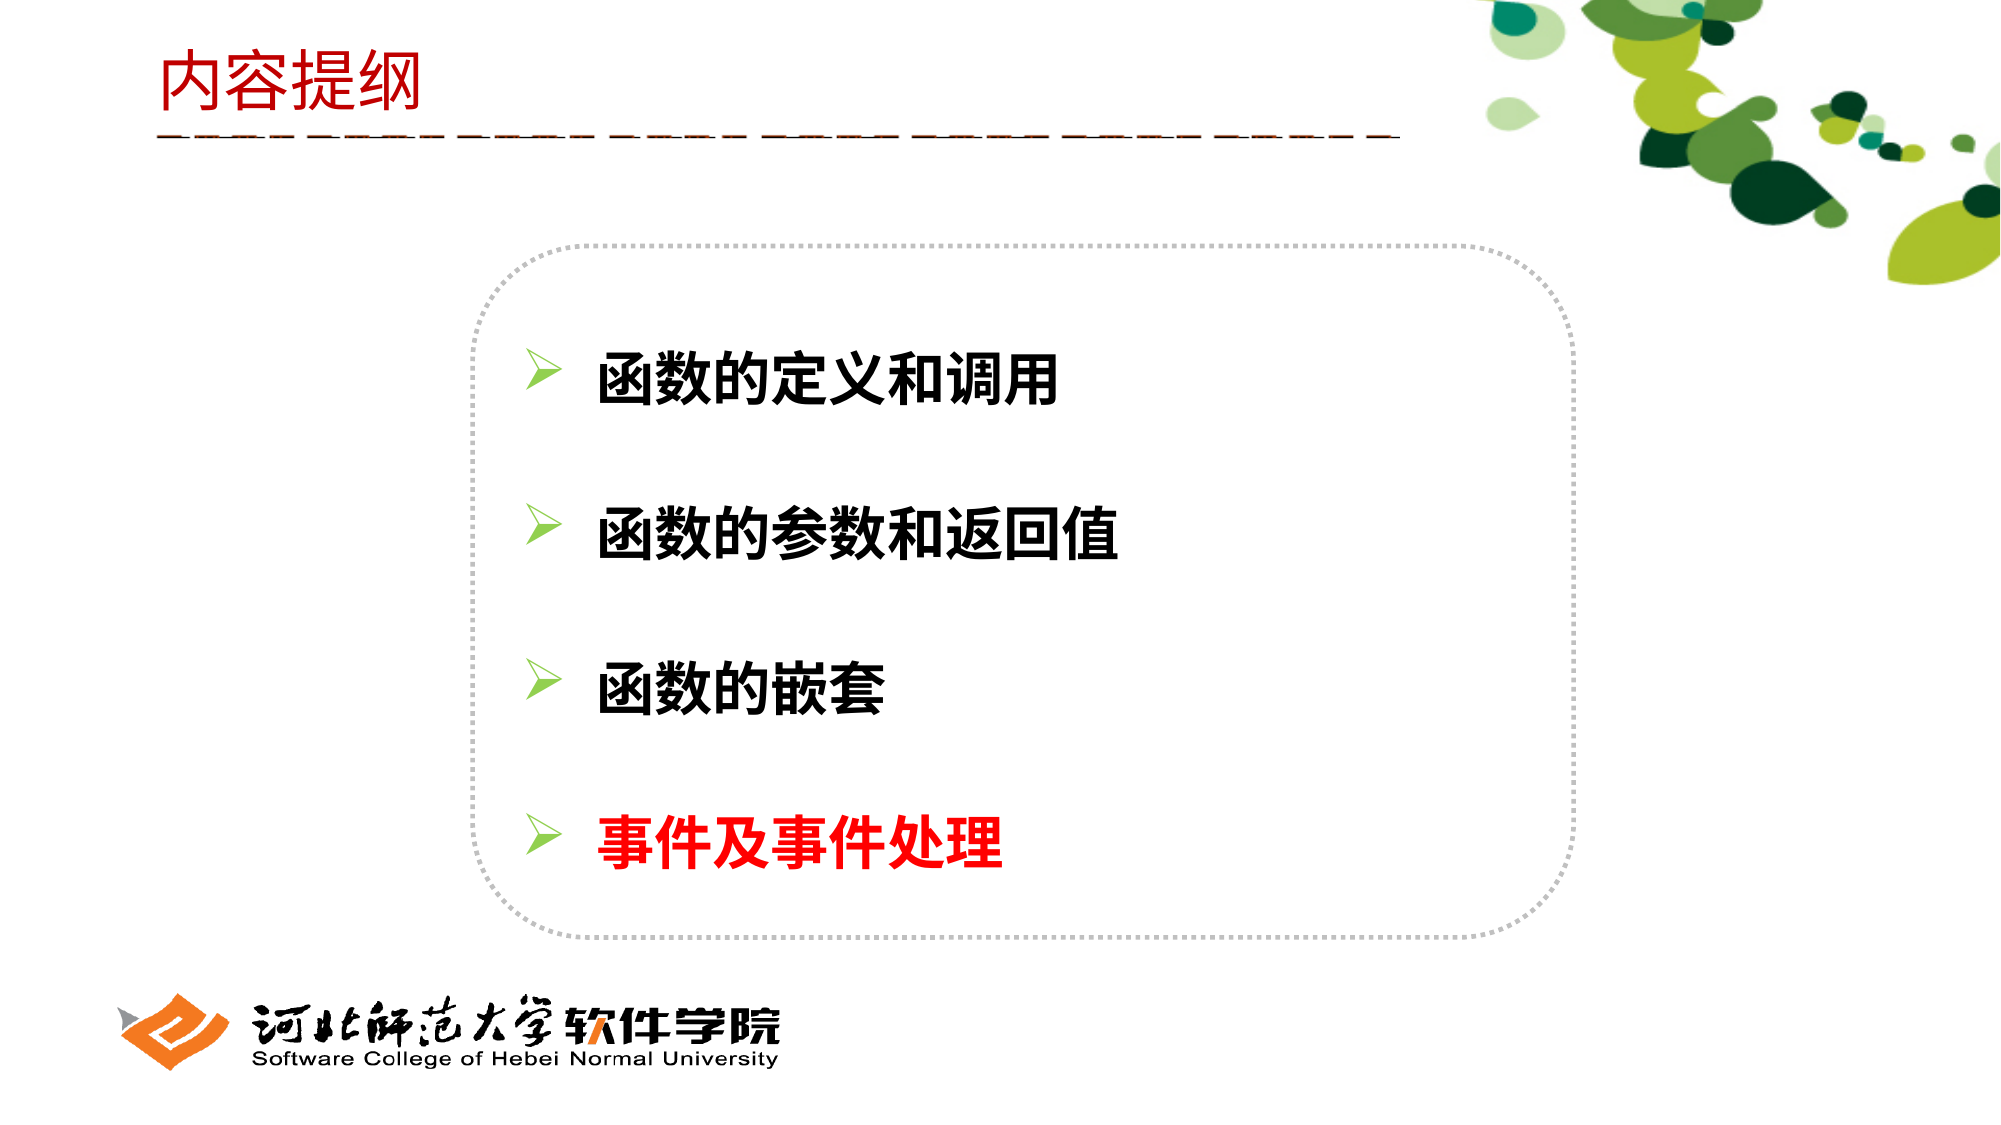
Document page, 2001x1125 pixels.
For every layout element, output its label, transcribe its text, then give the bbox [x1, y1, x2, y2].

text_box 内容提纲 [142, 31, 494, 127]
picture [0, 0, 2001, 1125]
text_box 函数的定义和调用 函数的参数和返回值 函数的嵌套 事件及事件处理 [472, 246, 1574, 938]
